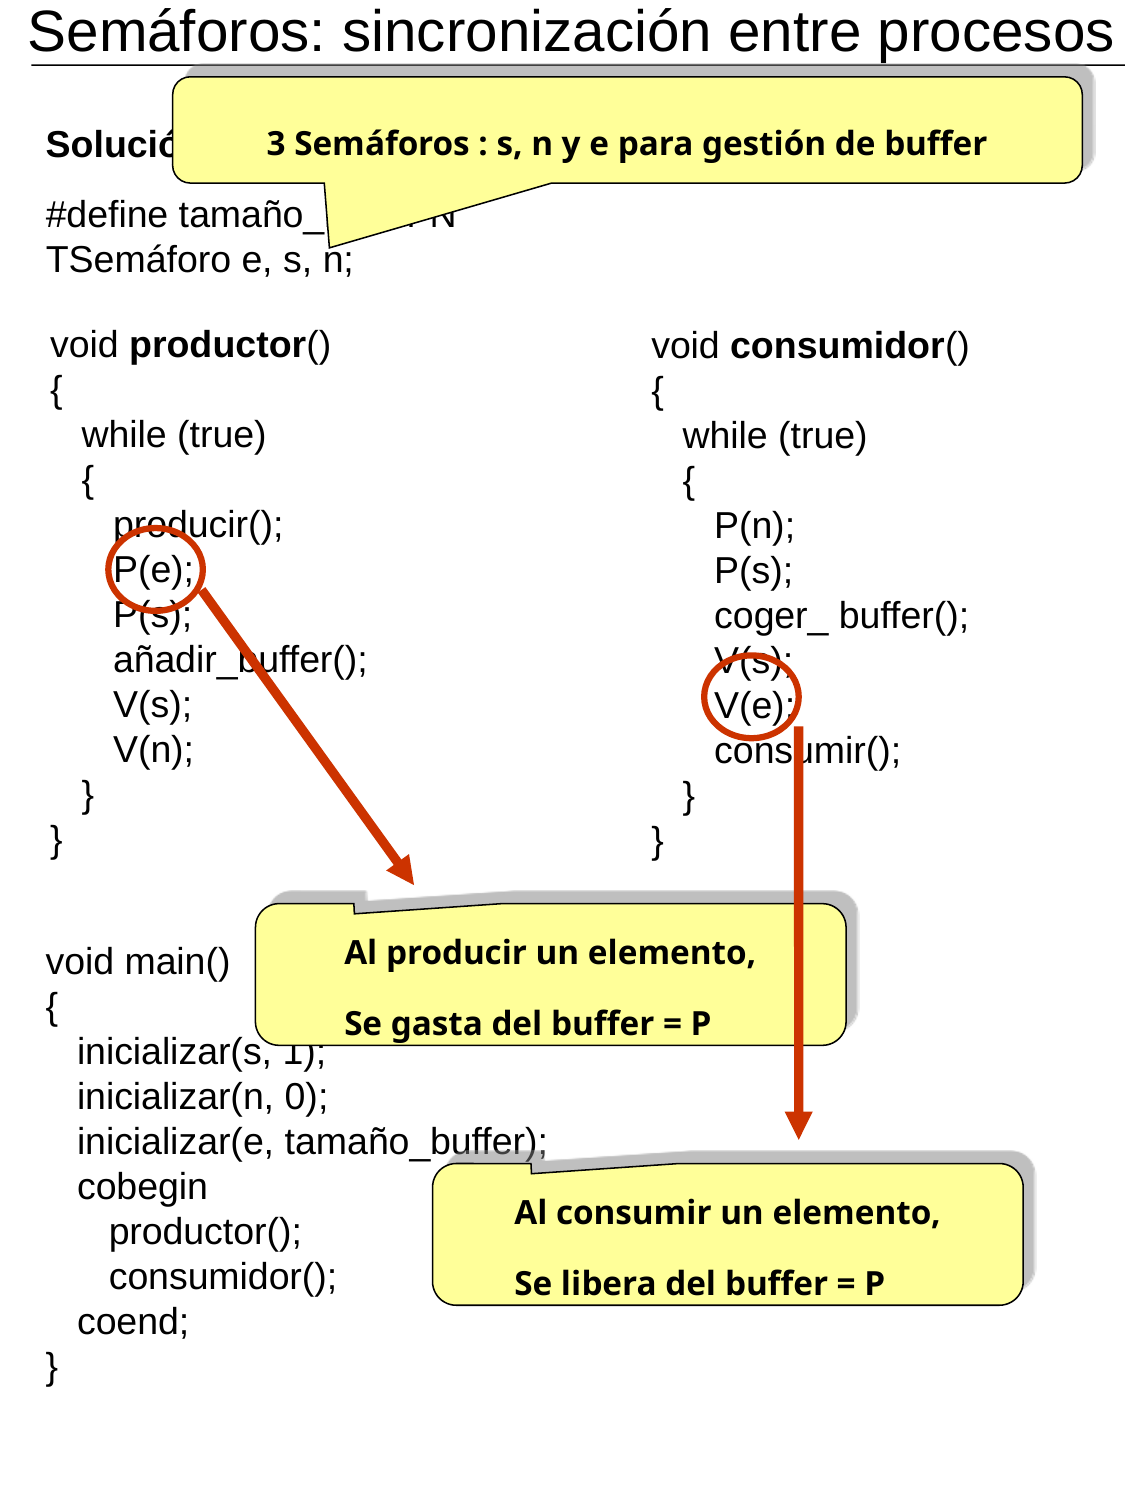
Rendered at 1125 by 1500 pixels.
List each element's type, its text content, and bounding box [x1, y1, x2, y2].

text_box [108, 528, 203, 611]
text_box 3 Semáforos : s, n y e para gestión de buffer [172, 76, 1083, 248]
text_box [201, 589, 415, 886]
text_box [704, 655, 799, 739]
text_box #define tamaño_buffer N TSemáforo e, s, n; [31, 183, 693, 288]
text_box Semáforos: sincronización entre procesos [13, 0, 1125, 71]
text_box [792, 726, 805, 1140]
text_box void main() { inicializar(s, 1); inicializar(n, 0); inicializar(e, tamaño_buffer); cobegin productor(); consumidor(); coend; } [30, 929, 669, 1395]
text_box Solución: Tamaño de buffer limitado [30, 112, 173, 172]
text_box void consumidor() { while (true) { P(n); P(s); coger_ buffer(); V(s); V(e); consumir(); } } [636, 313, 1069, 869]
text_box Al producir un elemento, Se gasta del buffer = P [799, 903, 847, 1046]
text_box Al consumir un elemento, Se libera del buffer = P [432, 1163, 1024, 1306]
text_box Al producir un elemento, Se gasta del buffer = P [255, 903, 798, 1046]
text_box void productor() { while (true) { producir(); P(e); P(s); añadir_buffer(); V(s); V(n); } } [35, 312, 468, 868]
